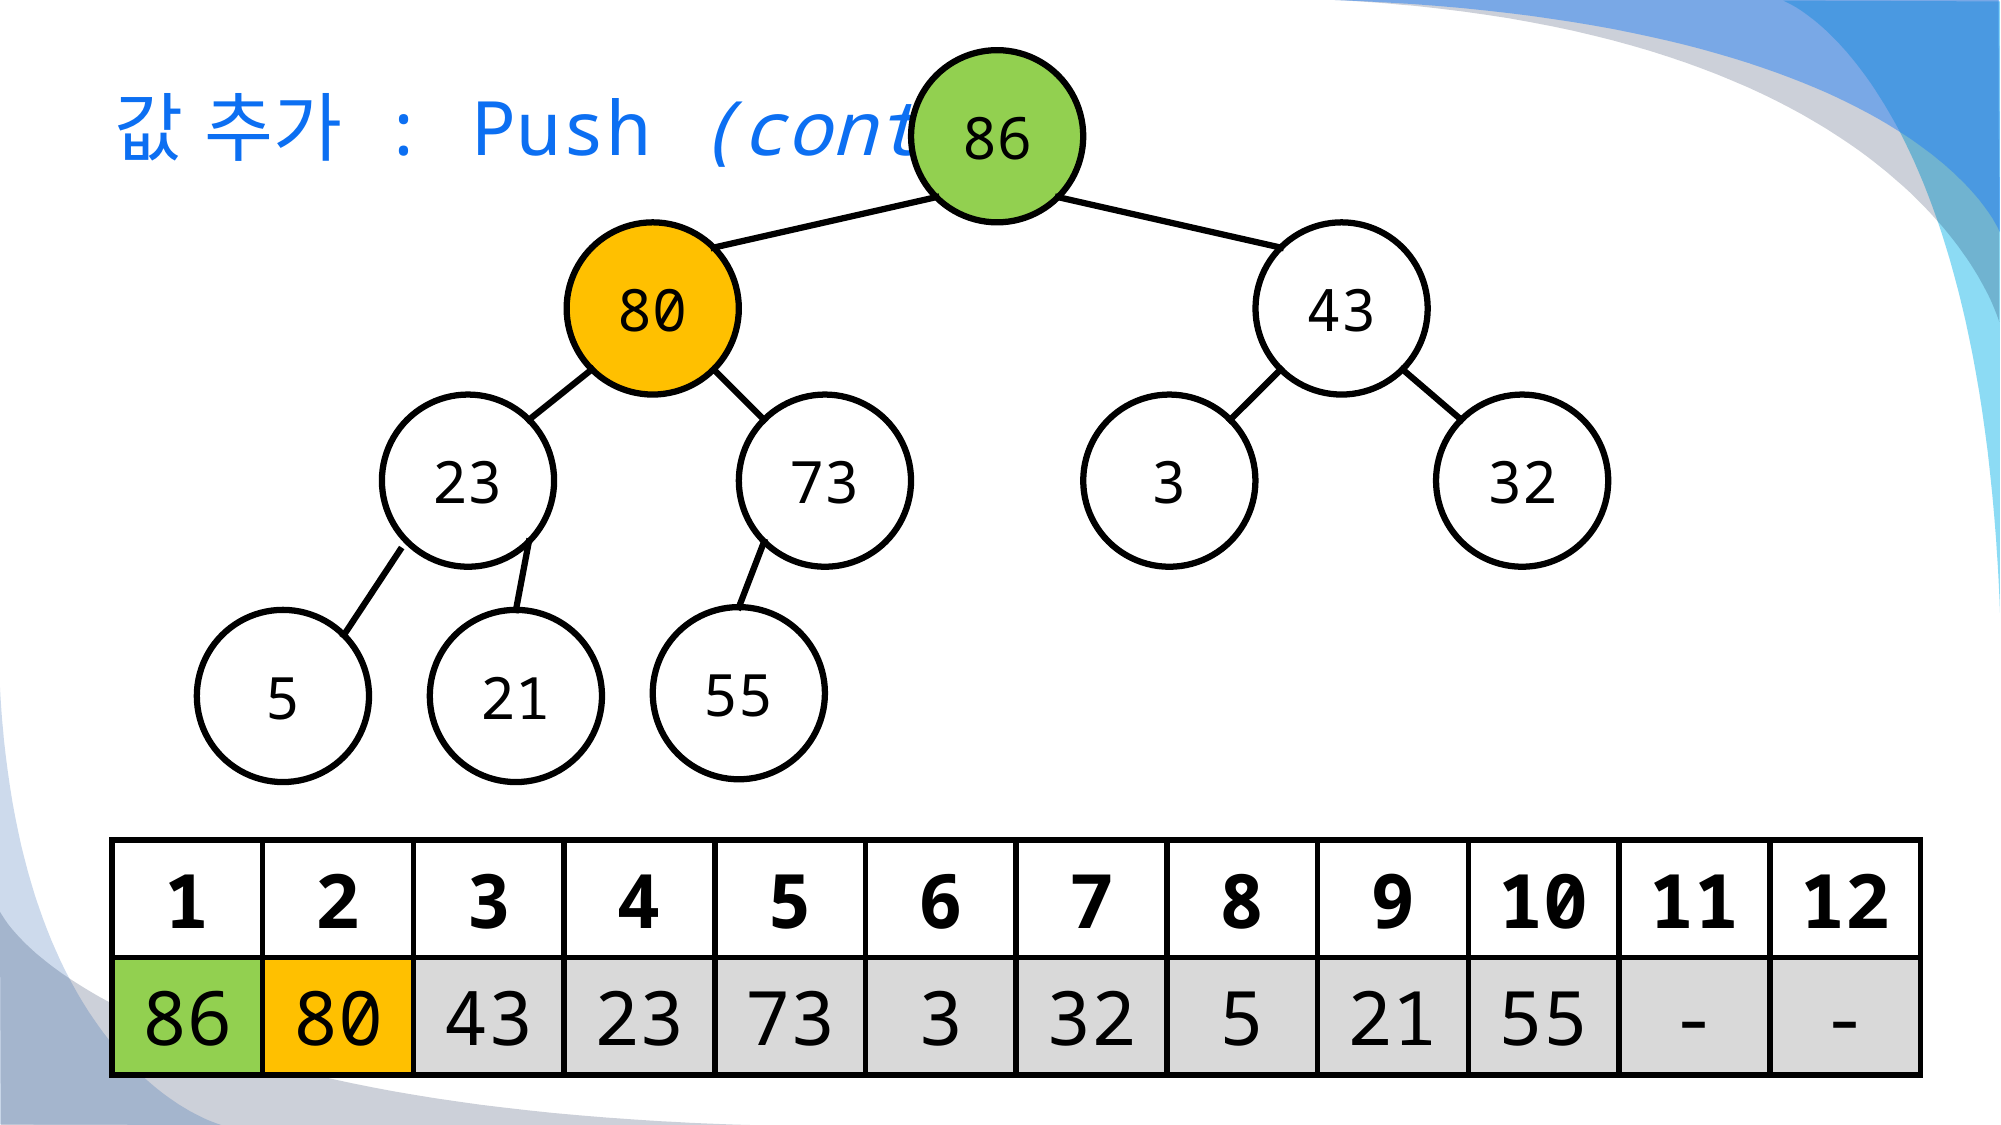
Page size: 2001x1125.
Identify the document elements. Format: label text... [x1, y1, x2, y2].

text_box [1057, 196, 1282, 249]
text_box 23 [380, 393, 556, 568]
table_header 1 [115, 843, 260, 955]
table_cell 73 [718, 960, 863, 1072]
table_cell 3 [868, 960, 1013, 1072]
table_header 2 [265, 843, 411, 955]
table_header 10 [1471, 843, 1616, 955]
table_cell 23 [567, 960, 712, 1072]
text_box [712, 368, 765, 421]
table_header 4 [567, 843, 712, 955]
table_cell - [1773, 960, 1918, 1072]
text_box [1401, 368, 1463, 421]
text_box 값 추가 : Push (cont.) [99, 50, 979, 202]
text_box 값 추가 : Push (cont.) [1016, 50, 1900, 202]
table_header 3 [416, 843, 561, 955]
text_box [515, 540, 530, 611]
text_box 86 [910, 49, 1085, 224]
table_cell 21 [1320, 960, 1466, 1072]
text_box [343, 549, 401, 636]
table_header 5 [718, 843, 863, 955]
table_cell 80 [265, 960, 411, 1072]
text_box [1229, 368, 1282, 421]
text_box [712, 196, 937, 249]
text_box 5 [195, 608, 371, 784]
text_box 73 [737, 393, 913, 568]
text_box 21 [428, 608, 604, 784]
table_cell 55 [1471, 960, 1616, 1072]
table_header 12 [1773, 843, 1918, 955]
table_cell 43 [416, 960, 561, 1072]
table_cell 86 [115, 960, 260, 1072]
text_box 43 [1254, 221, 1429, 396]
text_box 80 [565, 221, 740, 396]
table_header 8 [1170, 843, 1315, 955]
table_cell 5 [1170, 960, 1315, 1072]
table_header 9 [1320, 843, 1466, 955]
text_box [528, 368, 593, 421]
text_box 55 [651, 606, 826, 781]
table_header 6 [868, 843, 1013, 955]
text_box 3 [1082, 393, 1257, 568]
table_header 11 [1622, 843, 1767, 955]
text_box 32 [1435, 393, 1610, 568]
table_header 7 [1019, 843, 1164, 955]
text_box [738, 540, 765, 608]
table_cell 32 [1019, 960, 1164, 1072]
table_cell - [1622, 960, 1767, 1072]
